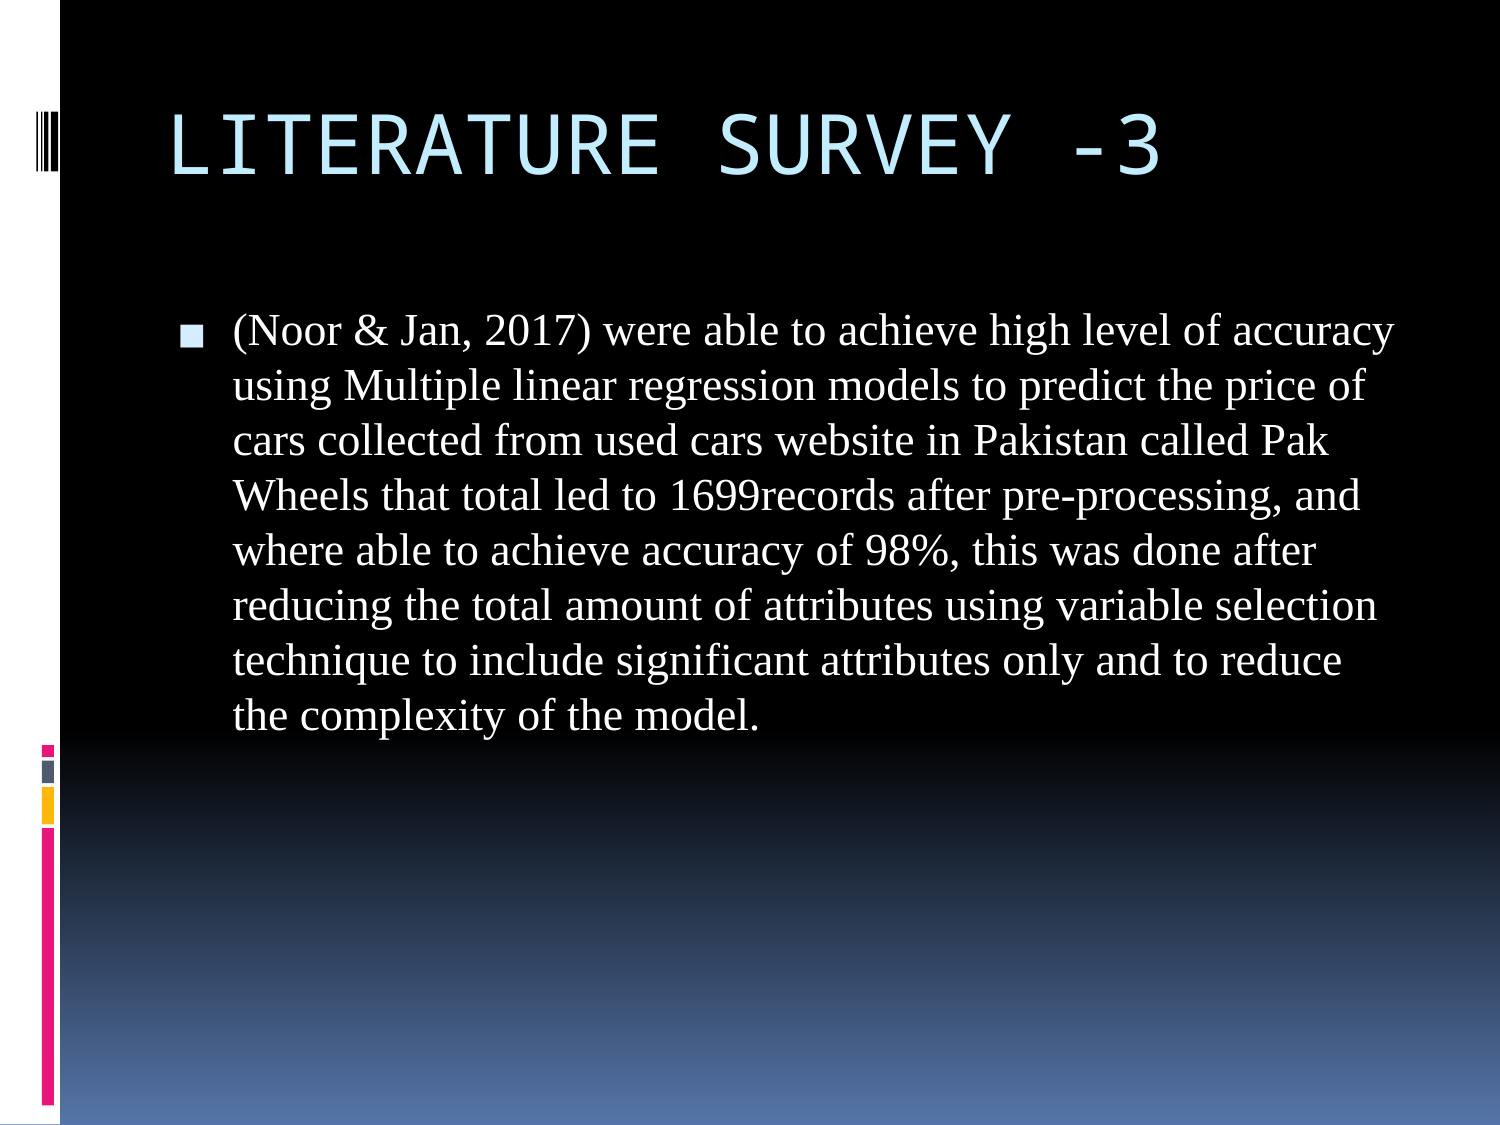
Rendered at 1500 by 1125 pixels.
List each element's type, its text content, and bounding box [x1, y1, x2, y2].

list (Noor & Jan, 2017) were able to achieve high level of accuracy using Multiple linear regression models to predict the price of cars collected from used cars website in Pakistan called Pak Wheels that total led to 1699records after pre-processing, and where able to achieve accuracy of 98%, this was done after reducing the total amount of attributes using variable selection technique to include significant attributes only and to reduce the complexity of the model. [150, 292, 1425, 1043]
title LITERATURE SURVEY -3 [150, 83, 1425, 234]
